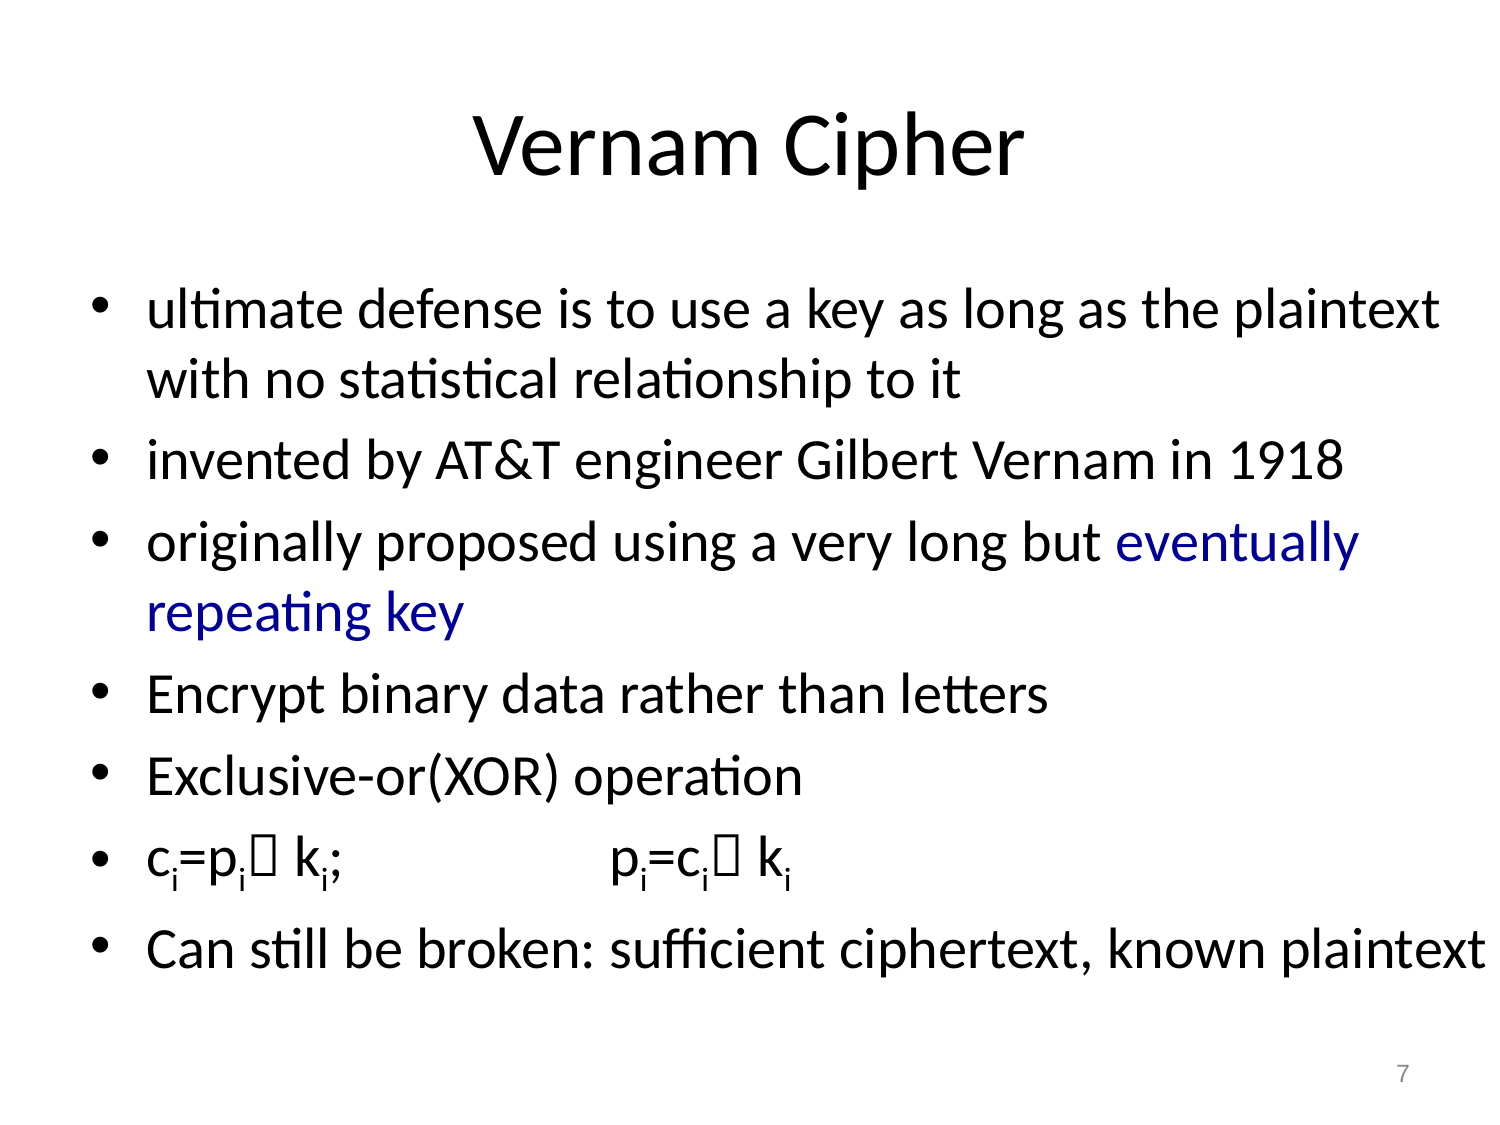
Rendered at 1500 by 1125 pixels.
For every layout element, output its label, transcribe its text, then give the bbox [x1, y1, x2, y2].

slide_number 7 [1074, 1042, 1425, 1103]
list ultimate defense is to use a key as long as the plaintext with no statistical relationship to it invented by AT&T engineer Gilbert Vernam in 1918 originally proposed using a very long but eventually repeating key Encrypt binary data rather than letters Exclusive-or(XOR) operation ci=pi ki; pi=ci ki Can still be broken: sufficient ciphertext, known plaintext [75, 262, 1500, 1005]
title Vernam Cipher [75, 45, 1425, 233]
